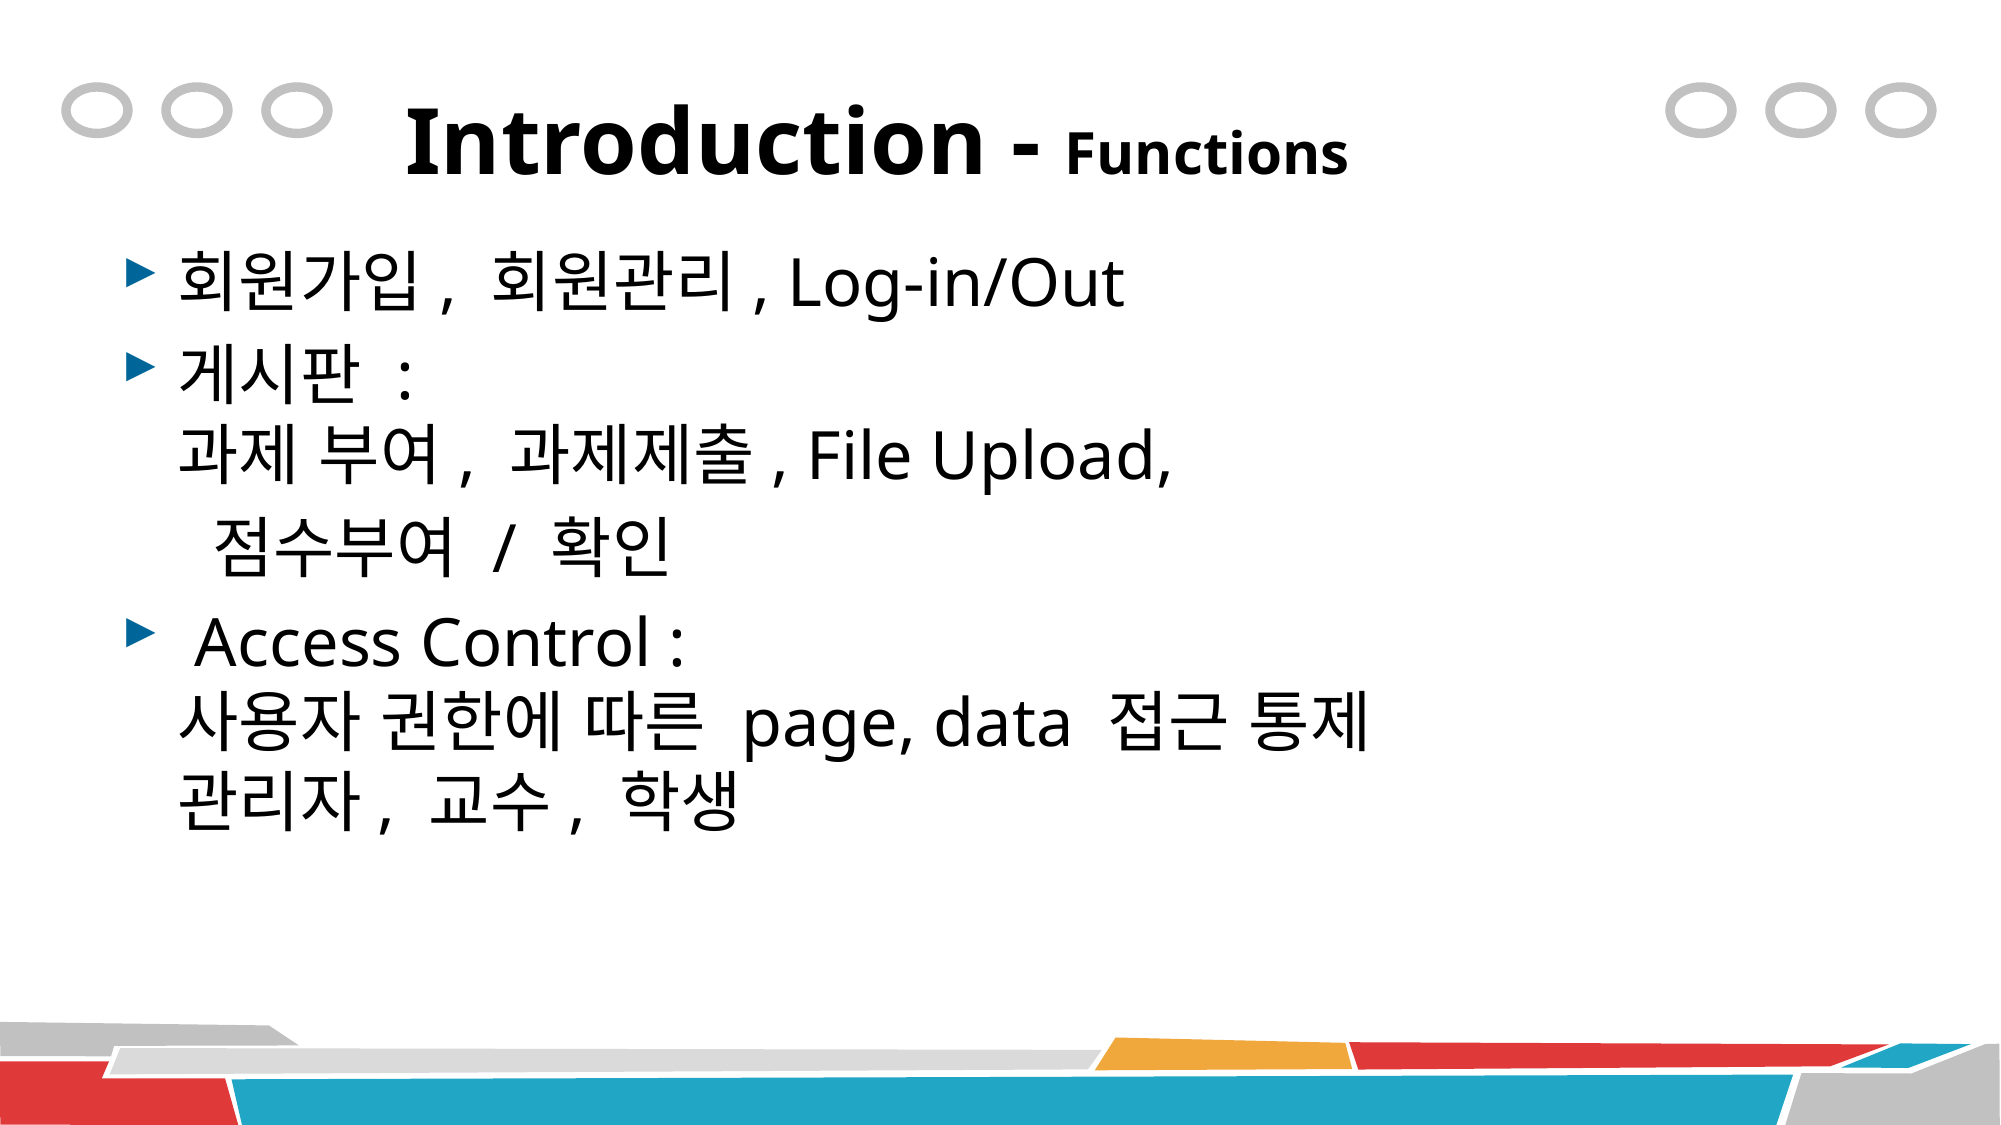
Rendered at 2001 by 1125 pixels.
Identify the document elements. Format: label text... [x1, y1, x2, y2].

list 회원가입, 회원관리, Log-in/Out 게시판 : 과제 부여, 과제제출, File Upload, 점수부여 / 확인 Access Control : 사용자 권한에 따른 page, data 접근 통제 관리자, 교수, 학생 [106, 231, 1806, 1022]
title Introduction - Functions [106, 74, 1649, 203]
